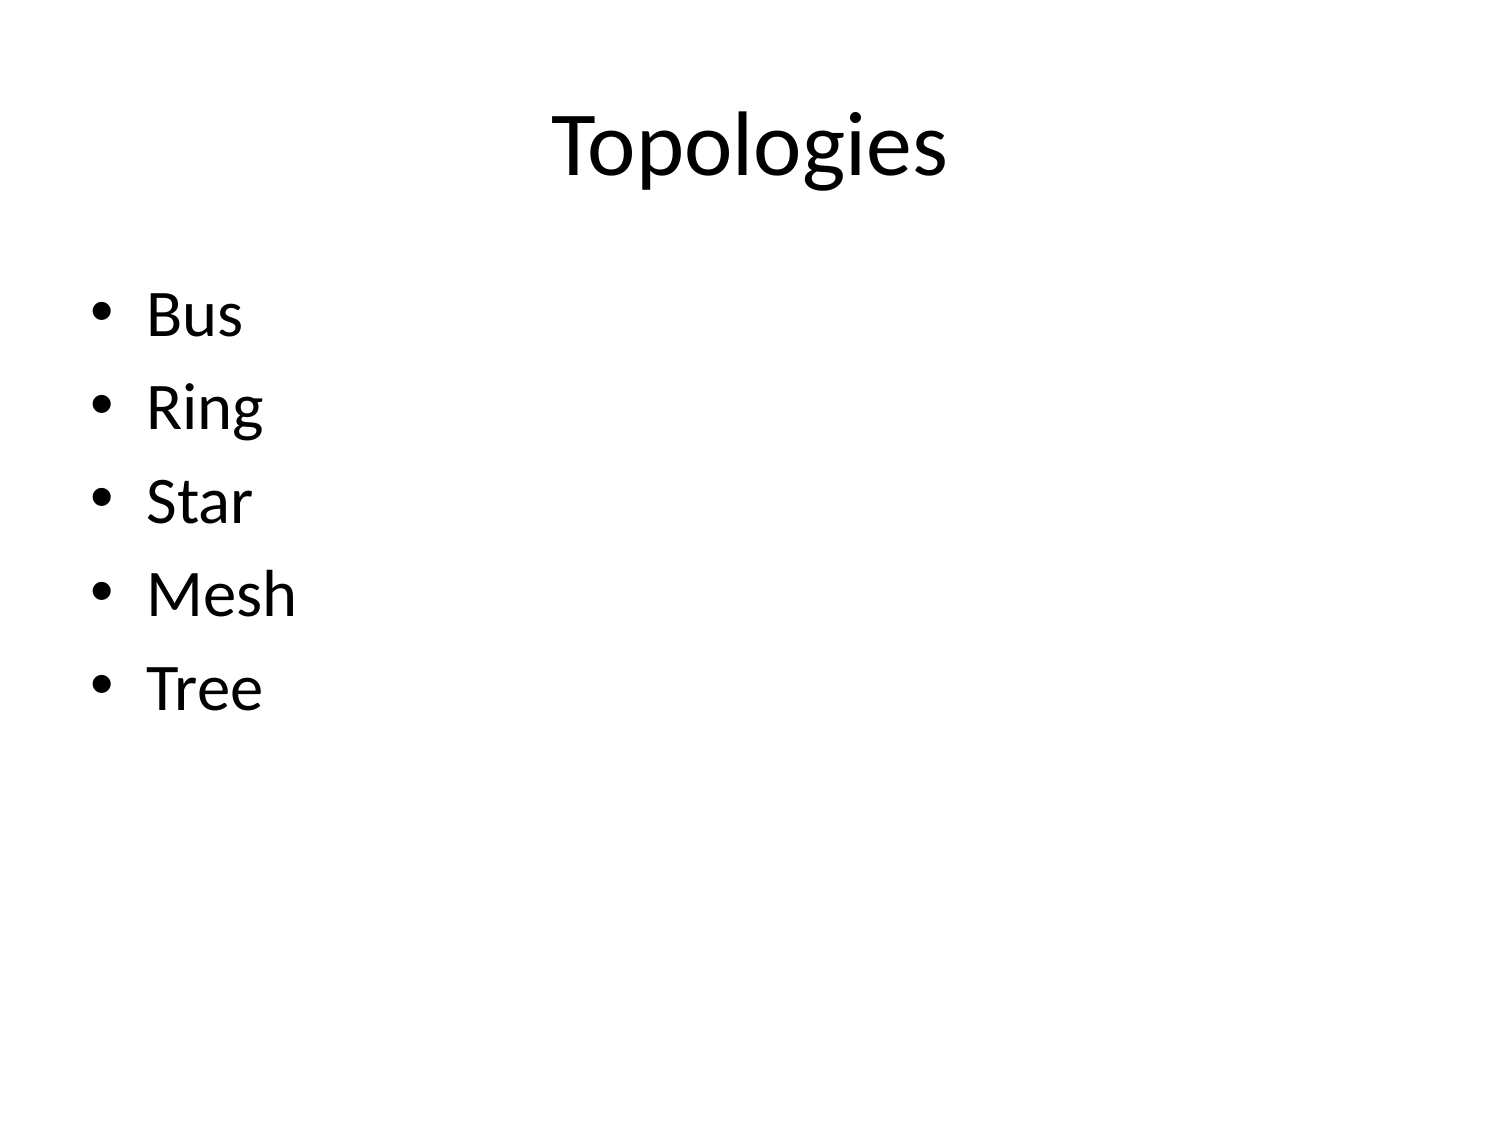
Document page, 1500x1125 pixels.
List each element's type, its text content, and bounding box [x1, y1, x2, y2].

list Bus Ring Star Mesh Tree [75, 262, 1425, 1005]
title Topologies [75, 45, 1425, 233]
